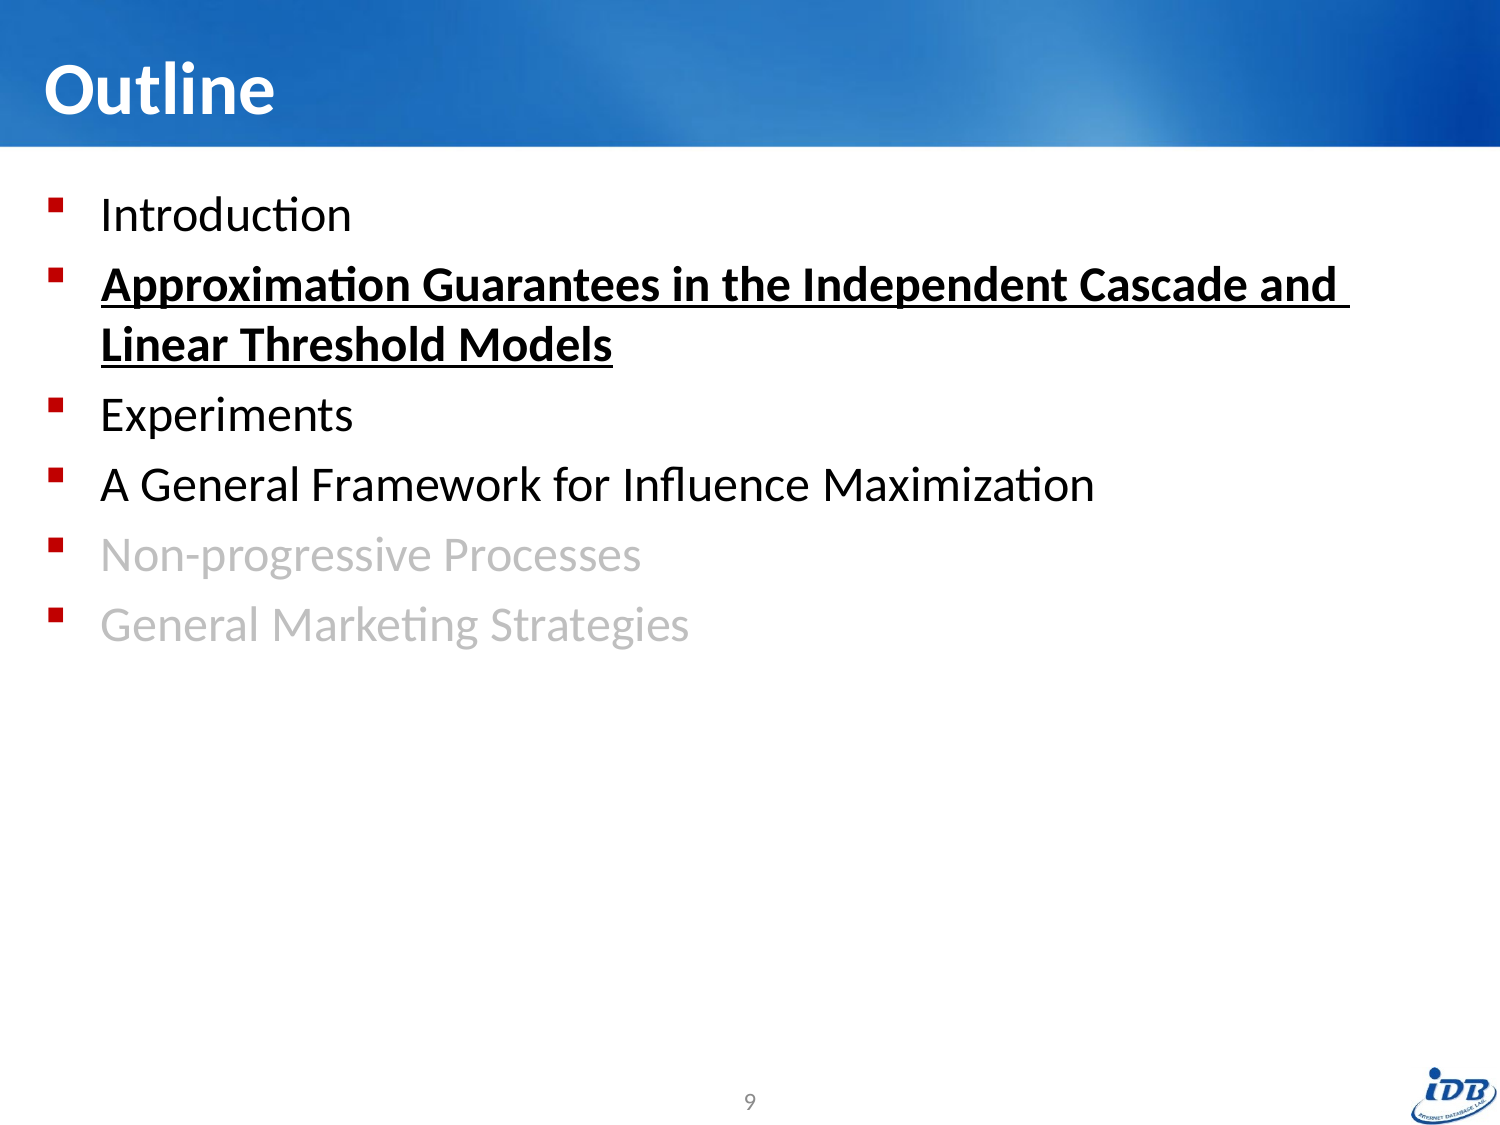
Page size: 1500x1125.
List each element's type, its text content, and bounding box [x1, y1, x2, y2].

picture [0, 0, 1500, 1125]
title Outline [29, 19, 1471, 149]
slide_number 9 [684, 1082, 816, 1118]
list Introduction Approximation Guarantees in the Independent Cascade and Linear Threshold Models Experiments A General Framework for Influence Maximization Non-progressive Processes General Marketing Strategies [29, 174, 1471, 1071]
